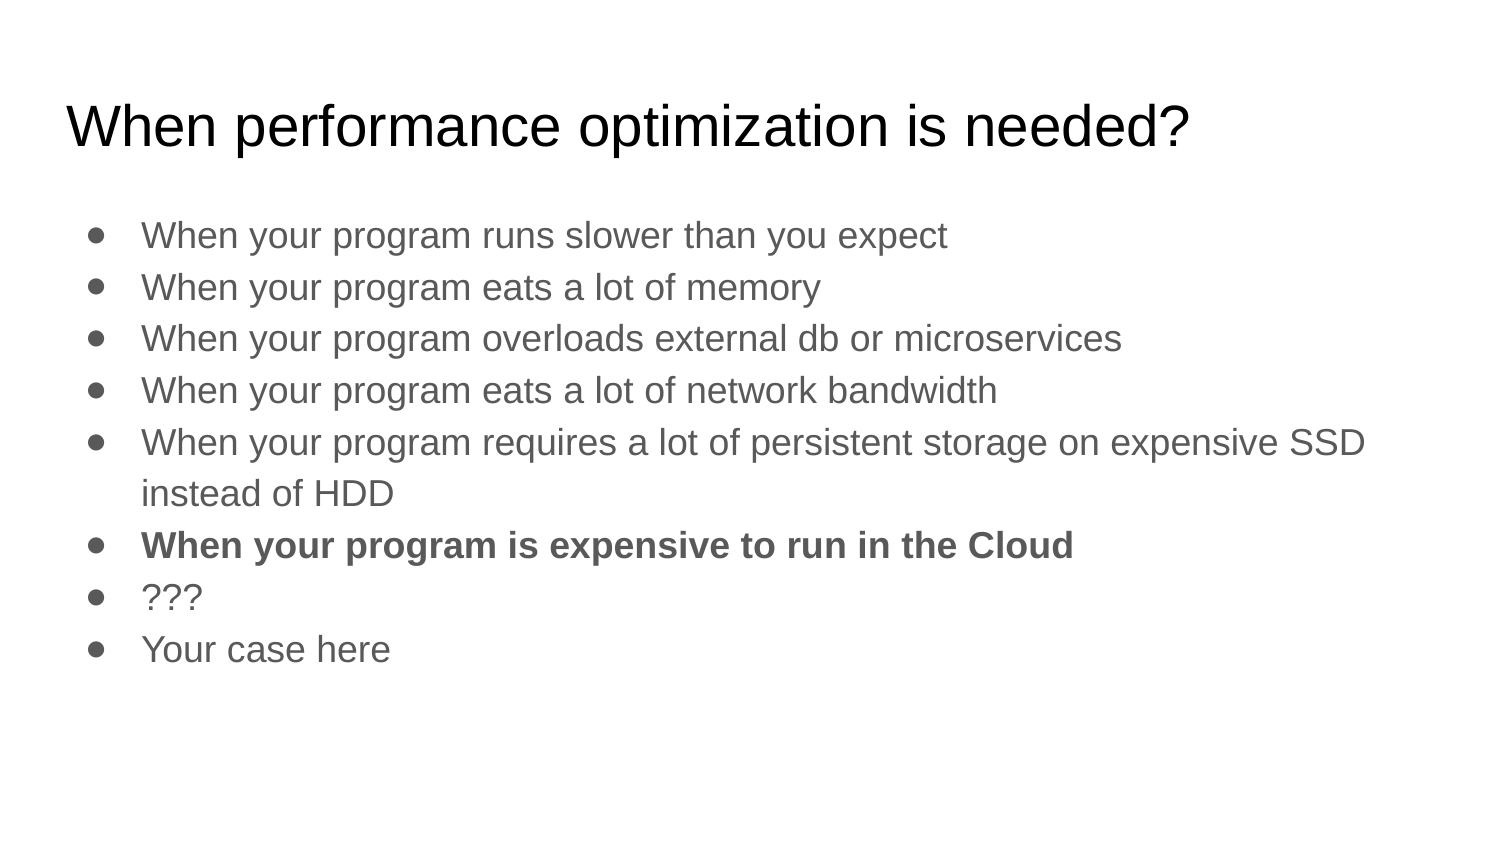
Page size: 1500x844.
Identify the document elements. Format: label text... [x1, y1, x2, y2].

list When your program runs slower than you expect When your program eats a lot of memory When your program overloads external db or microservices When your program eats a lot of network bandwidth When your program requires a lot of persistent storage on expensive SSD instead of HDD When your program is expensive to run in the Cloud ??? Your case here [51, 189, 1449, 750]
title When performance optimization is needed? [51, 72, 1449, 167]
